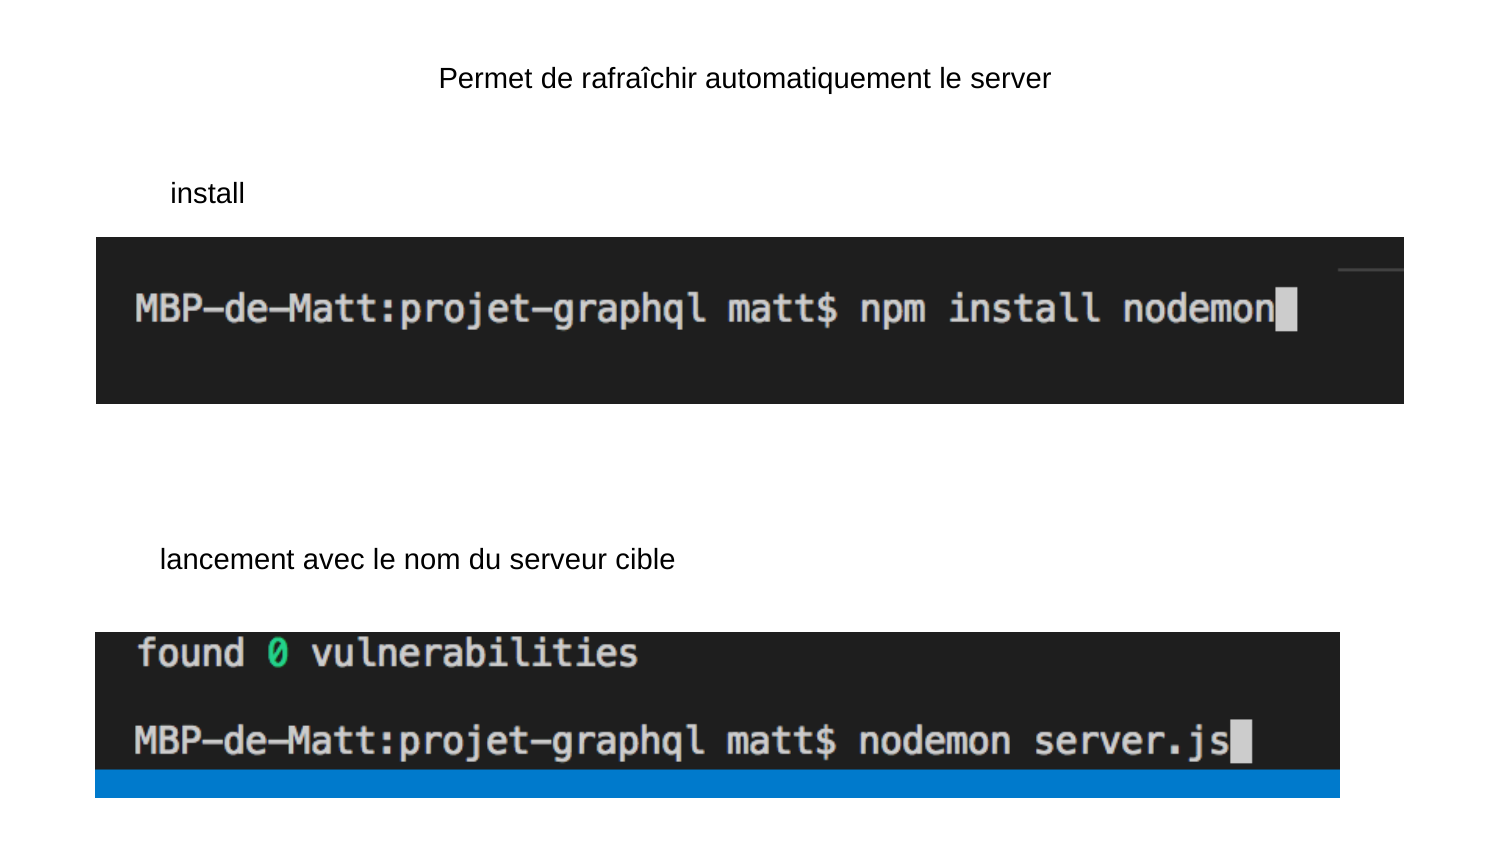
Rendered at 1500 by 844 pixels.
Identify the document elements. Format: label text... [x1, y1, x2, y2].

text_box install [155, 158, 287, 222]
picture [96, 237, 1404, 404]
picture [95, 631, 1340, 799]
text_box Permet de rafraîchir automatiquement le server [423, 44, 1087, 127]
text_box lancement avec le nom du serveur cible [144, 525, 721, 589]
